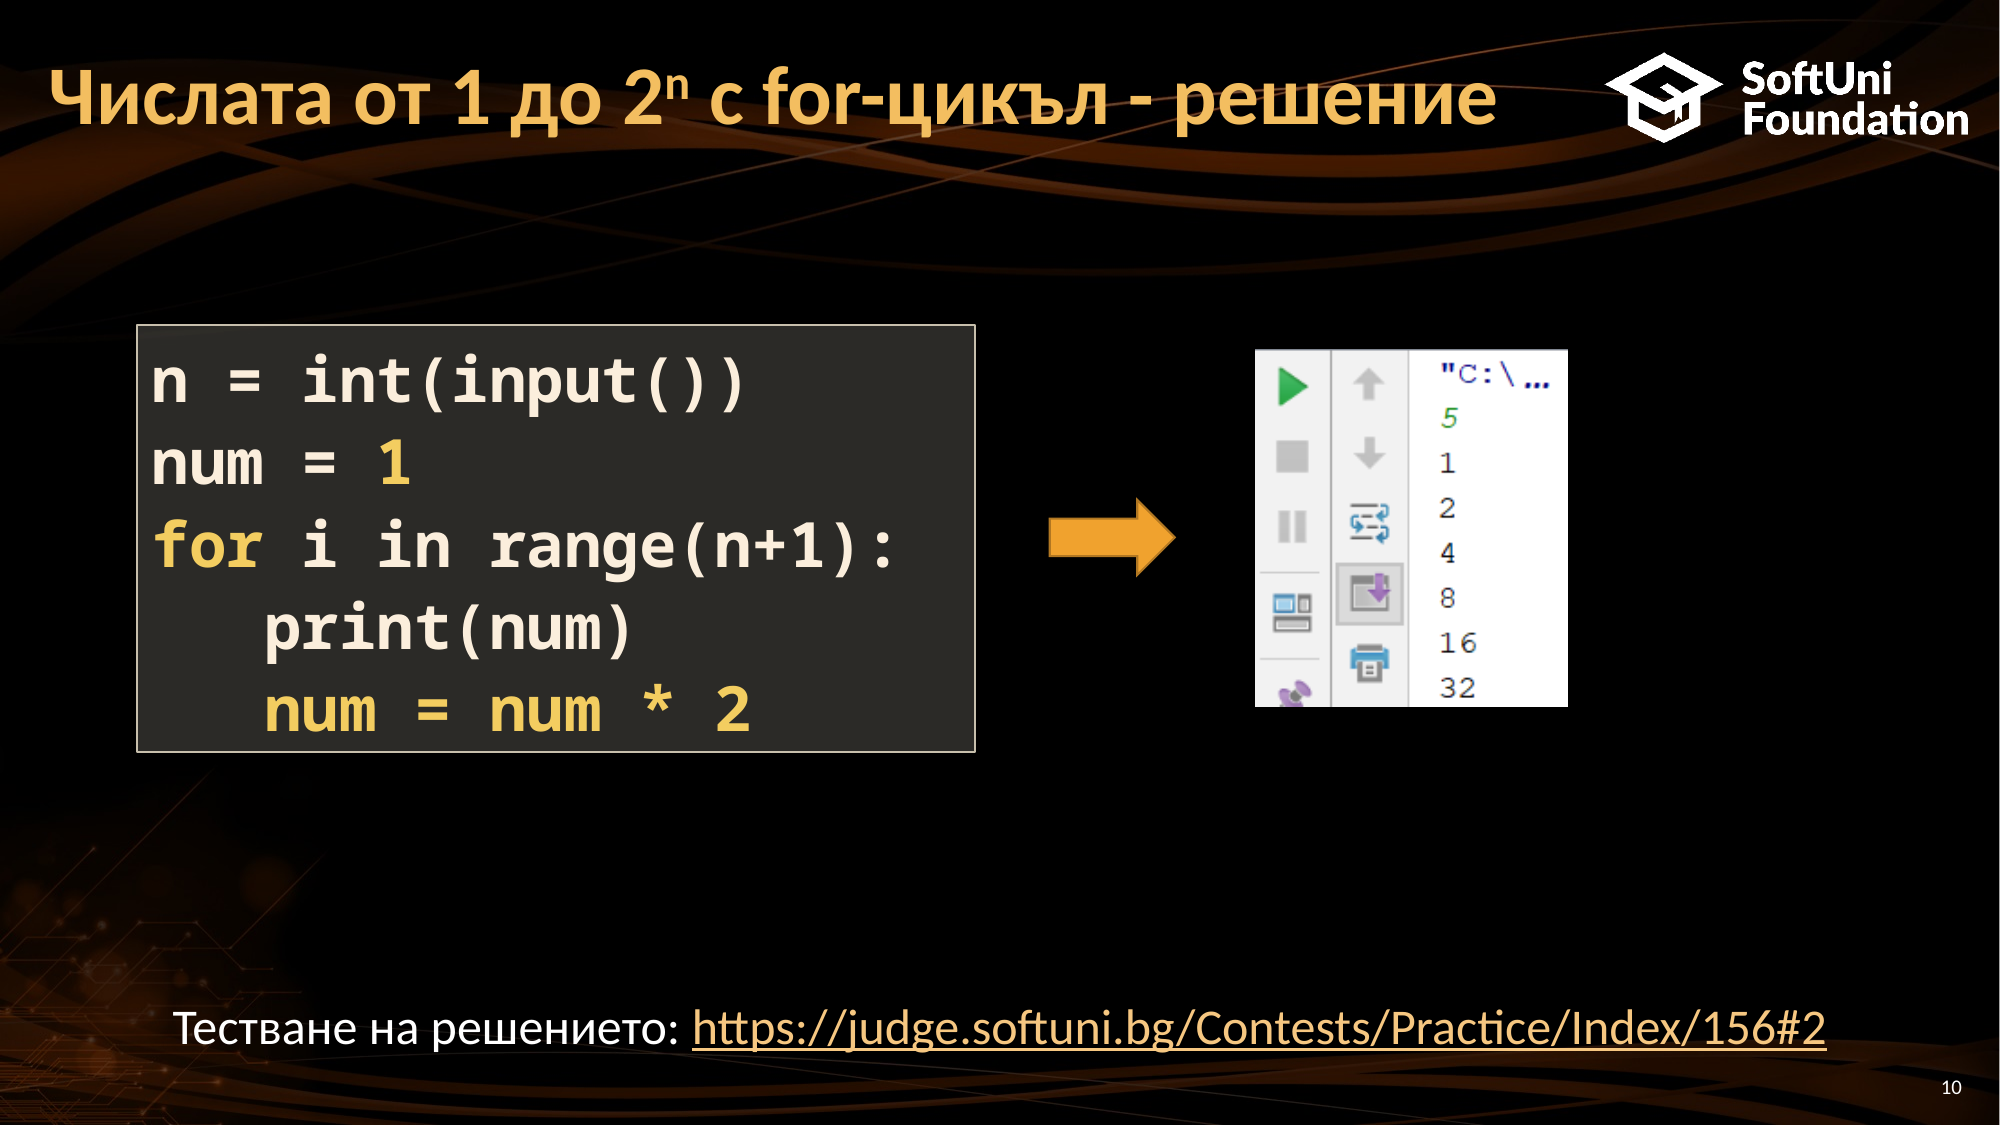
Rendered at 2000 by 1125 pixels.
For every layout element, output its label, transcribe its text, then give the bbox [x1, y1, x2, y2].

text_box Тестване на решението: https://judge.softuni.bg/Contests/Practice/Index/156#2 [124, 987, 1875, 1063]
title Числата от 1 до 2n с for-цикъл - решение [30, 6, 1602, 189]
picture [0, 0, 2000, 1125]
slide_number 10 [1897, 1070, 1968, 1103]
text_box [1048, 497, 1177, 578]
text_box n = int(input()) num = 1 for i in range(n+1): print(num) num = num * 2 [137, 324, 975, 752]
